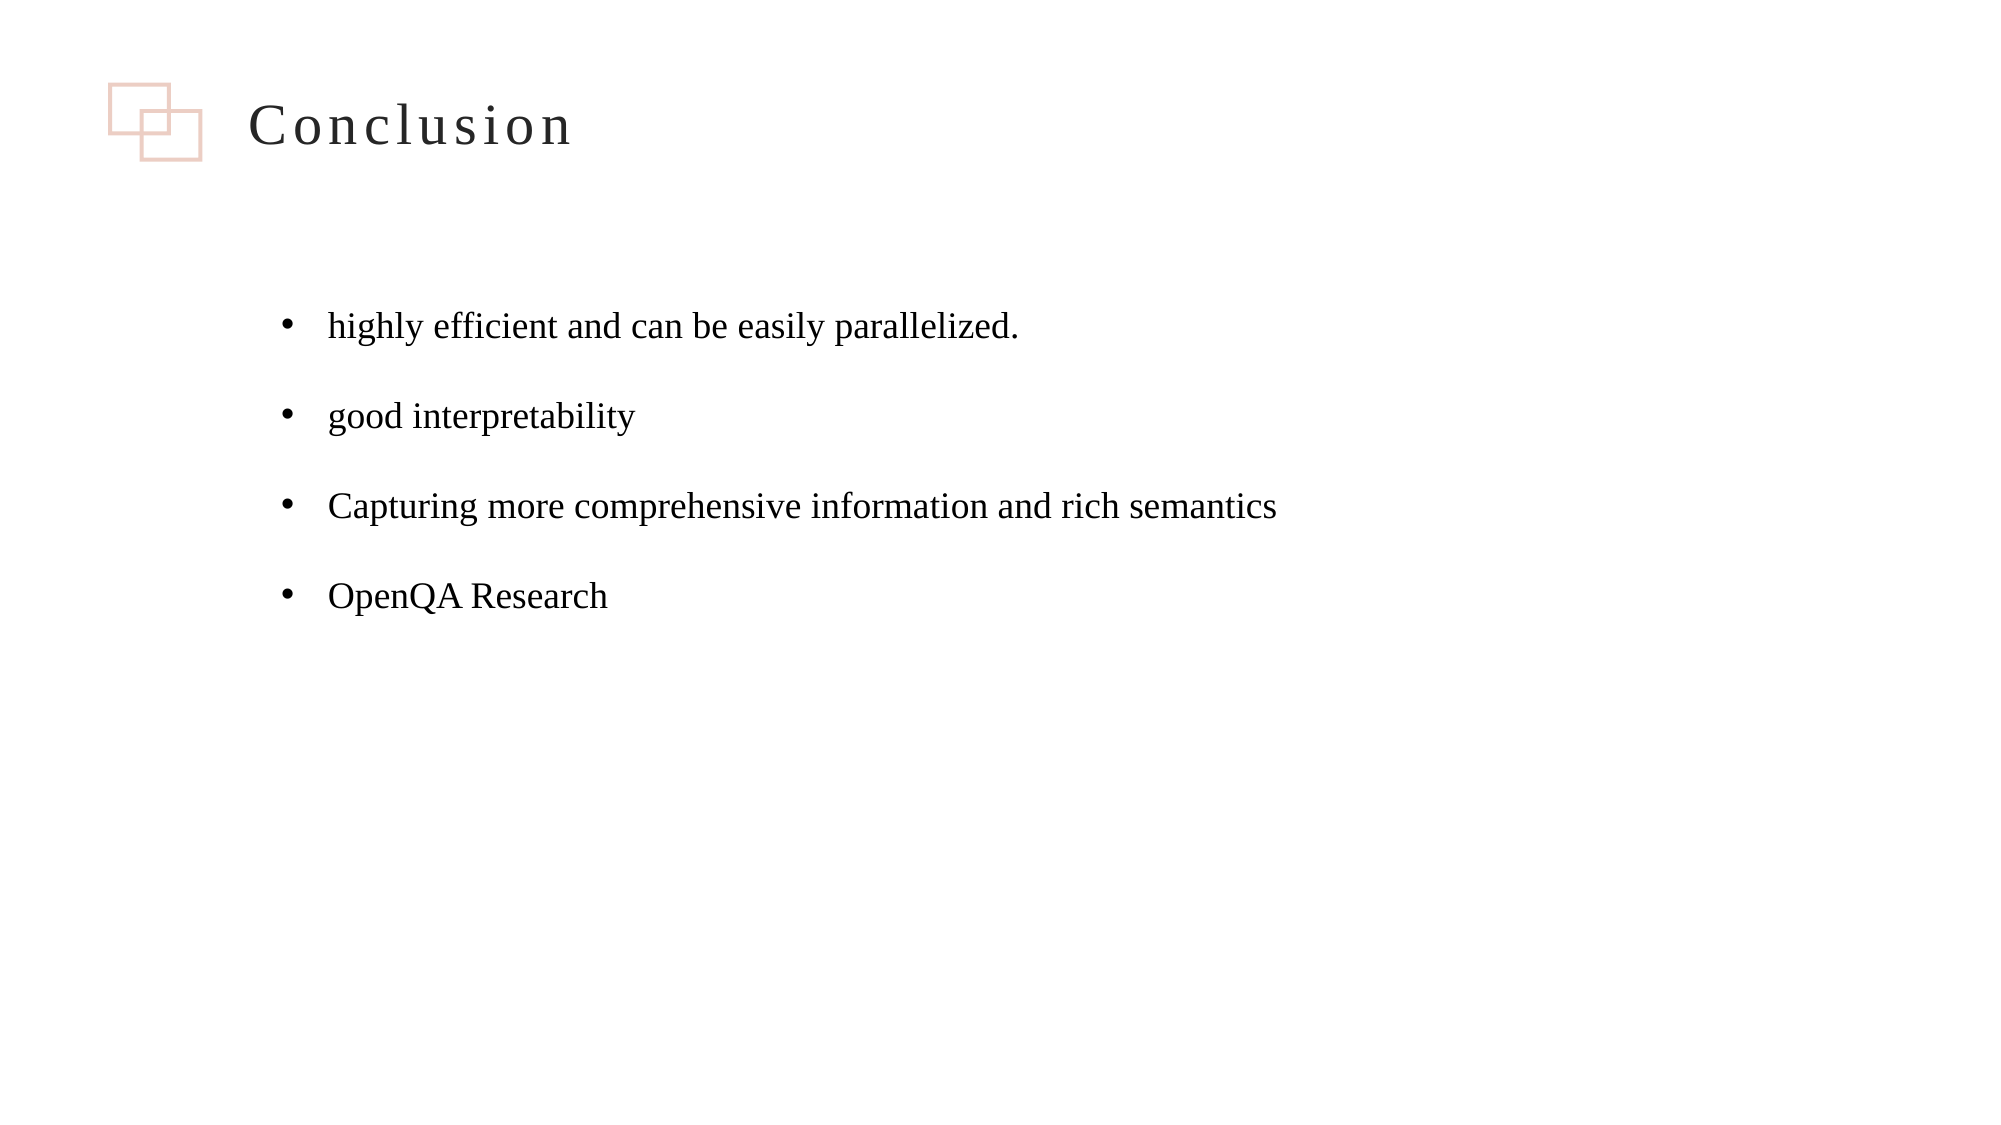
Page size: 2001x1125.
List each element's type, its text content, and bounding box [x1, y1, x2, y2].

text_box highly efficient and can be easily parallelized. good interpretability Capturing more comprehensive information and rich semantics OpenQA Research [266, 271, 1928, 624]
text_box Conclusion [233, 78, 891, 164]
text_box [108, 82, 203, 162]
